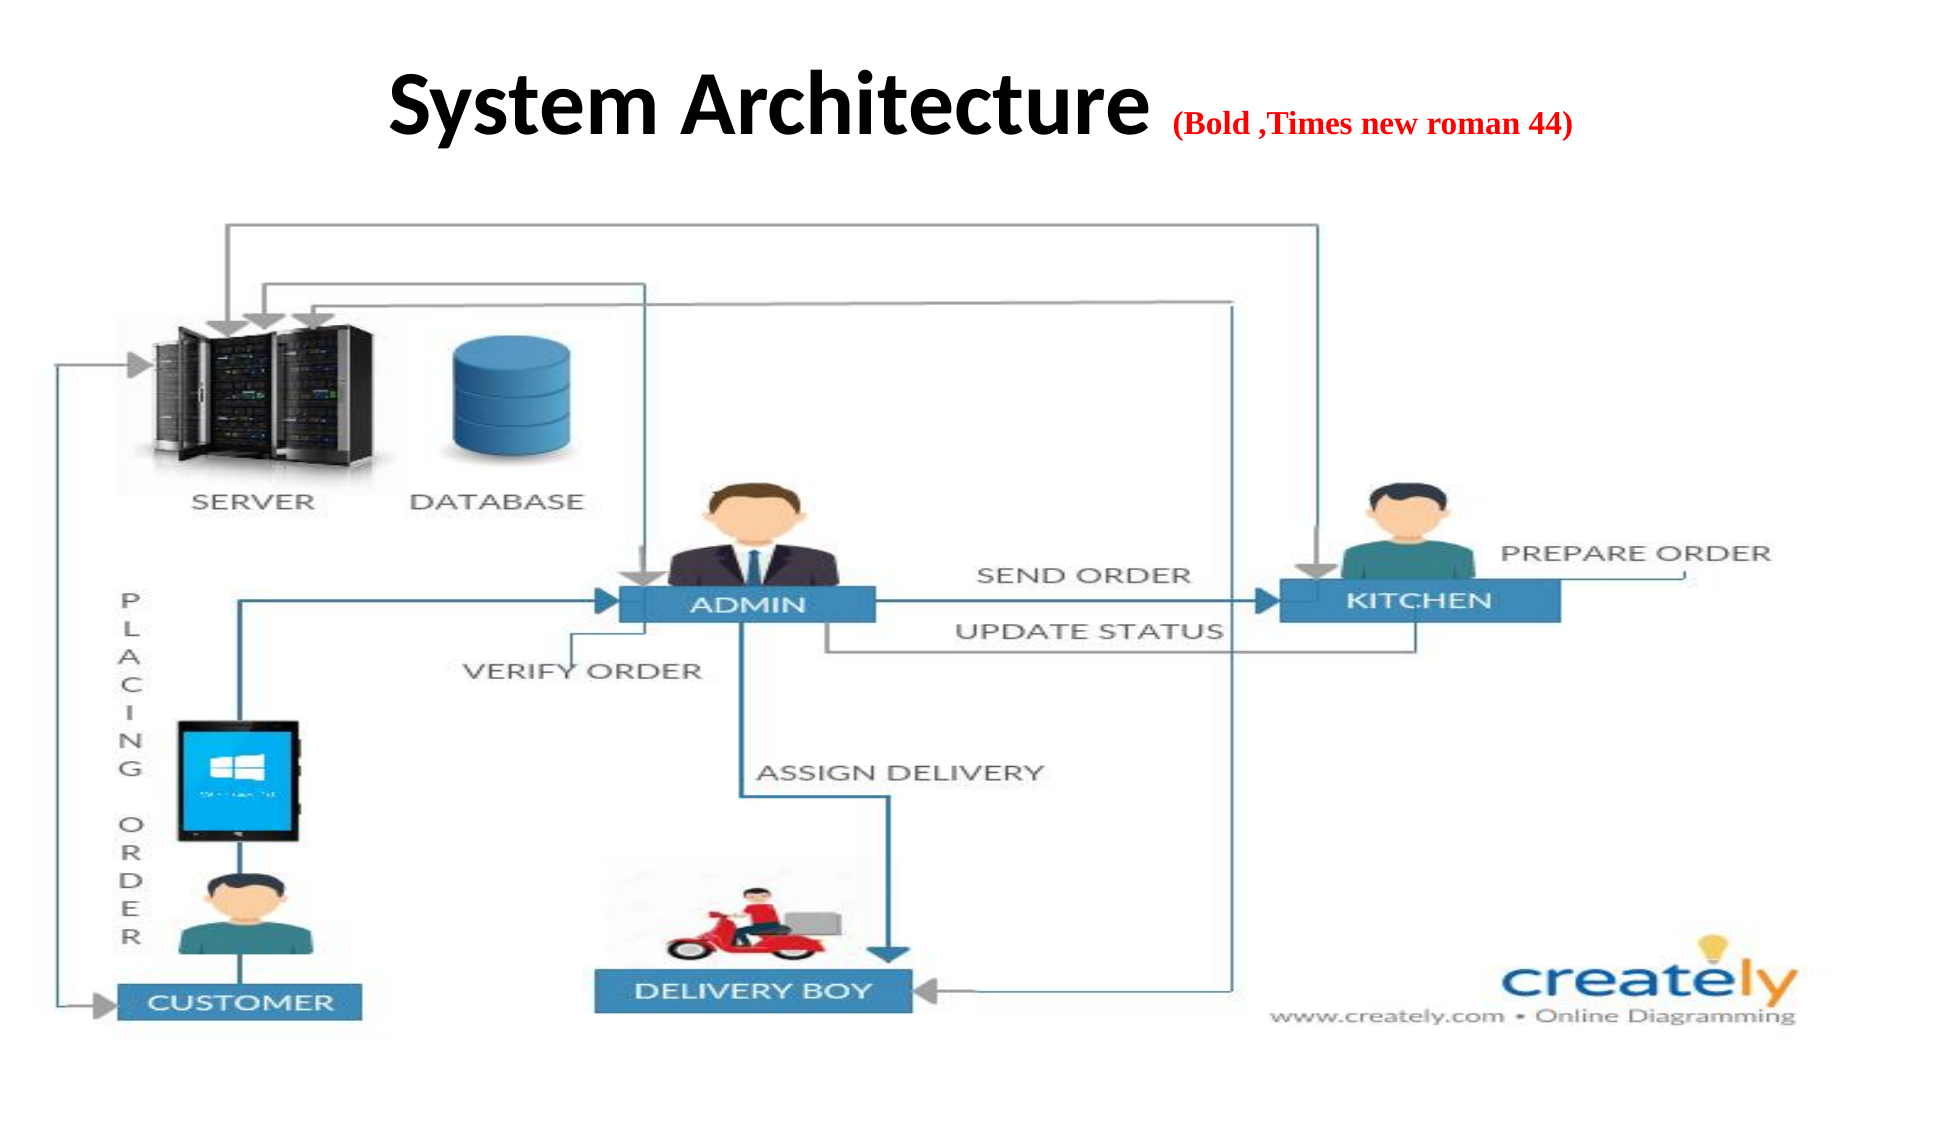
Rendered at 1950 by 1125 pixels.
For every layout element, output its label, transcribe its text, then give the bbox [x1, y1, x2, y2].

text_box System Architecture (Bold ,Times new roman 44) [212, 35, 1689, 158]
picture [35, 212, 1831, 1040]
